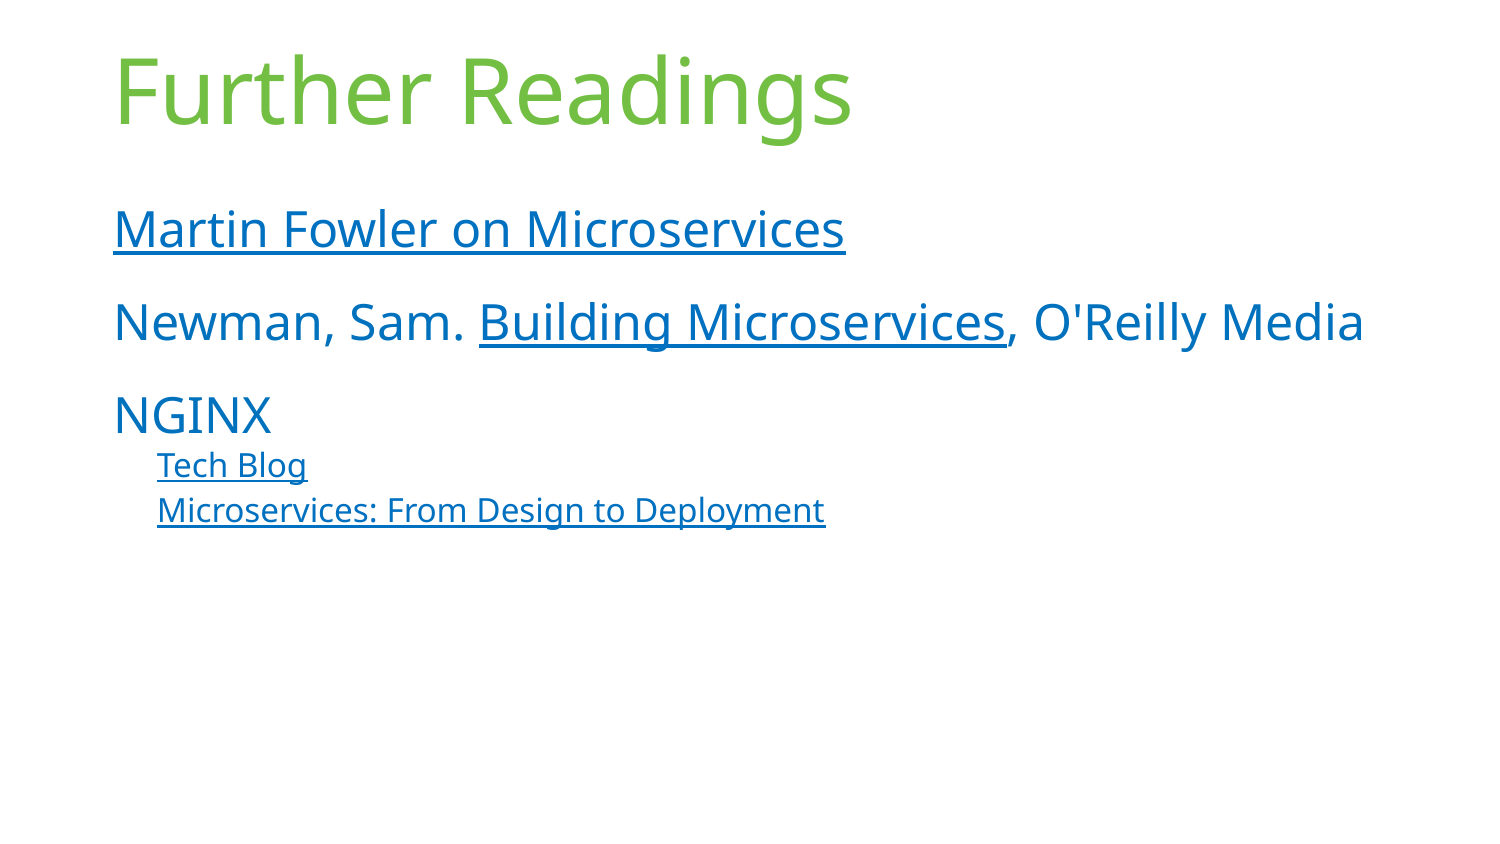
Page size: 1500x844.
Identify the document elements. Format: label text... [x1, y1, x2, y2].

title Further Readings [112, 32, 1459, 144]
list Martin Fowler on Microservices Newman, Sam. Building Microservices, O'Reilly Media NGINX Tech Blog Microservices: From Design to Deployment [112, 197, 1459, 844]
